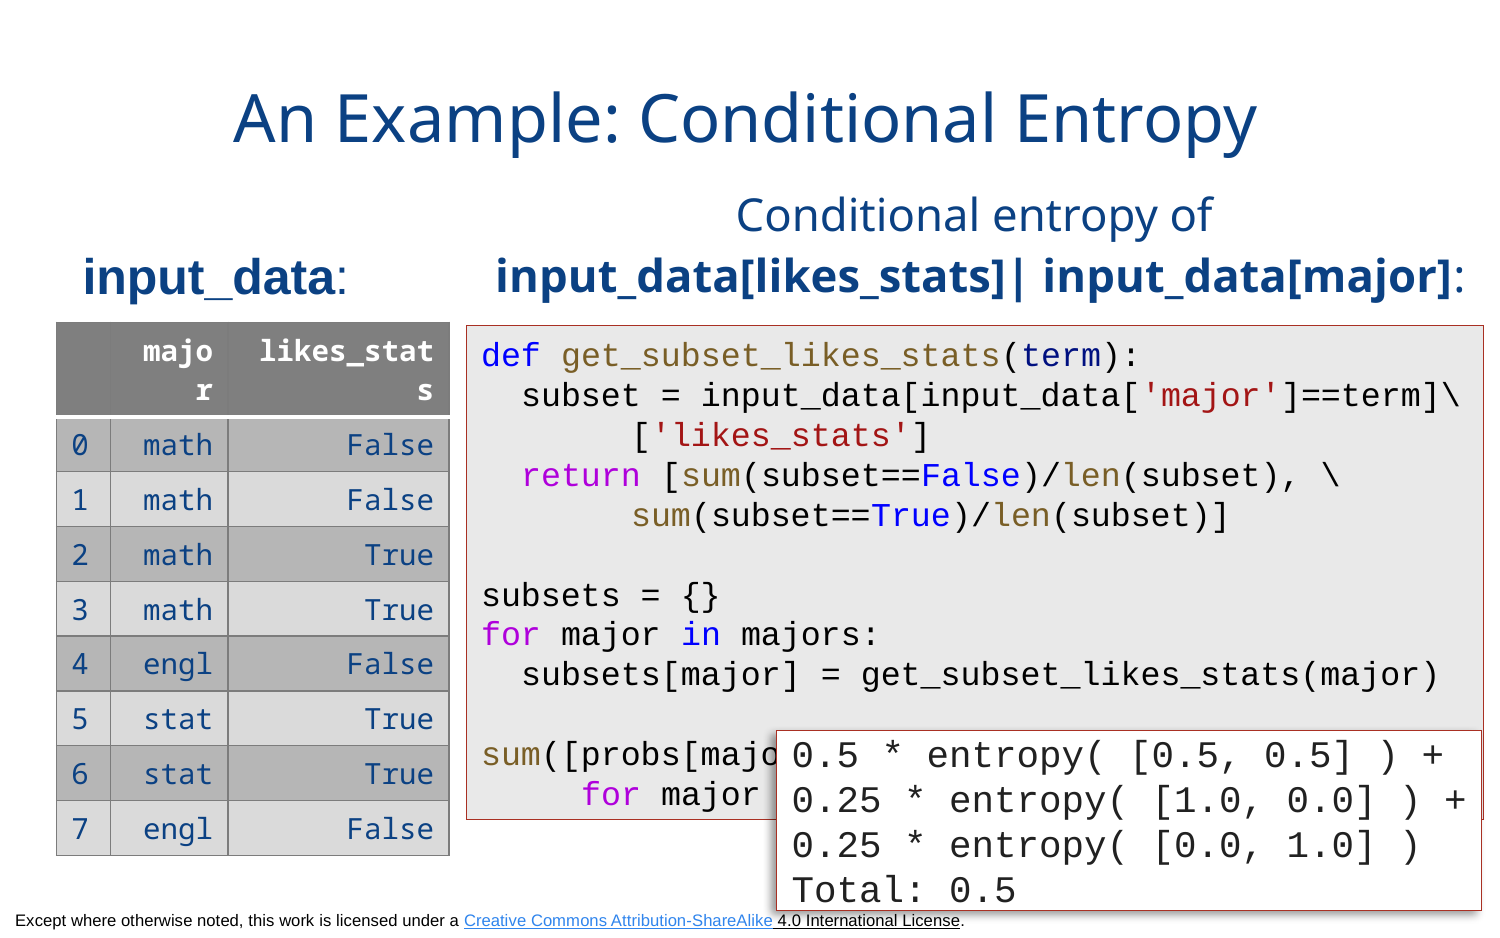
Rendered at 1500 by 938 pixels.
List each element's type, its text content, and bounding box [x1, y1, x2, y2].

table_cell True [229, 582, 448, 635]
text_box def get_subset_likes_stats(term): subset = input_data[input_data['major']==term]\ ['likes_stats'] return [sum(subset==False)/len(subset), \ sum(subset==True)/len(subset)] subsets = {} for major in majors: subsets[major] = get_subset_likes_stats(major) sum([probs[major]*entropy(subsets[major],base=2)\ for major in probs.keys()]) [466, 325, 1484, 820]
table_cell 6 [57, 746, 110, 800]
table_cell math [111, 582, 227, 635]
list Conditional entropy of input_data[likes_stats]| input_data[major]: [466, 169, 1484, 318]
table_cell stat [111, 746, 227, 800]
table_header major [111, 323, 227, 415]
table_cell True [229, 746, 448, 800]
table_cell False [229, 419, 448, 471]
text_box input_data: [56, 236, 402, 318]
table_cell math [111, 472, 227, 526]
table_cell True [229, 527, 448, 581]
table_cell 2 [57, 527, 110, 581]
table_cell 5 [57, 692, 110, 745]
table_cell 4 [57, 637, 110, 690]
table_cell 0 [57, 419, 110, 471]
table_cell False [229, 801, 448, 855]
table_cell stat [111, 692, 227, 745]
table_cell 1 [57, 472, 110, 526]
table_cell engl [111, 637, 227, 690]
table_cell 7 [57, 801, 110, 855]
table_cell False [229, 637, 448, 690]
table_cell True [229, 692, 448, 745]
table_header [57, 323, 110, 415]
table_cell 3 [57, 582, 110, 635]
table_cell math [111, 527, 227, 581]
table_cell False [229, 472, 448, 526]
table_header likes_stats [229, 323, 448, 415]
title An Example: Conditional Entropy [77, 26, 1416, 205]
text_box 0.5 * entropy( [0.5, 0.5] ) + 0.25 * entropy( [1.0, 0.0] ) + 0.25 * entropy( [0.0, 1.0] ) Total: 0.5 [776, 730, 1482, 911]
table_cell engl [111, 801, 227, 855]
table_cell math [111, 419, 227, 471]
